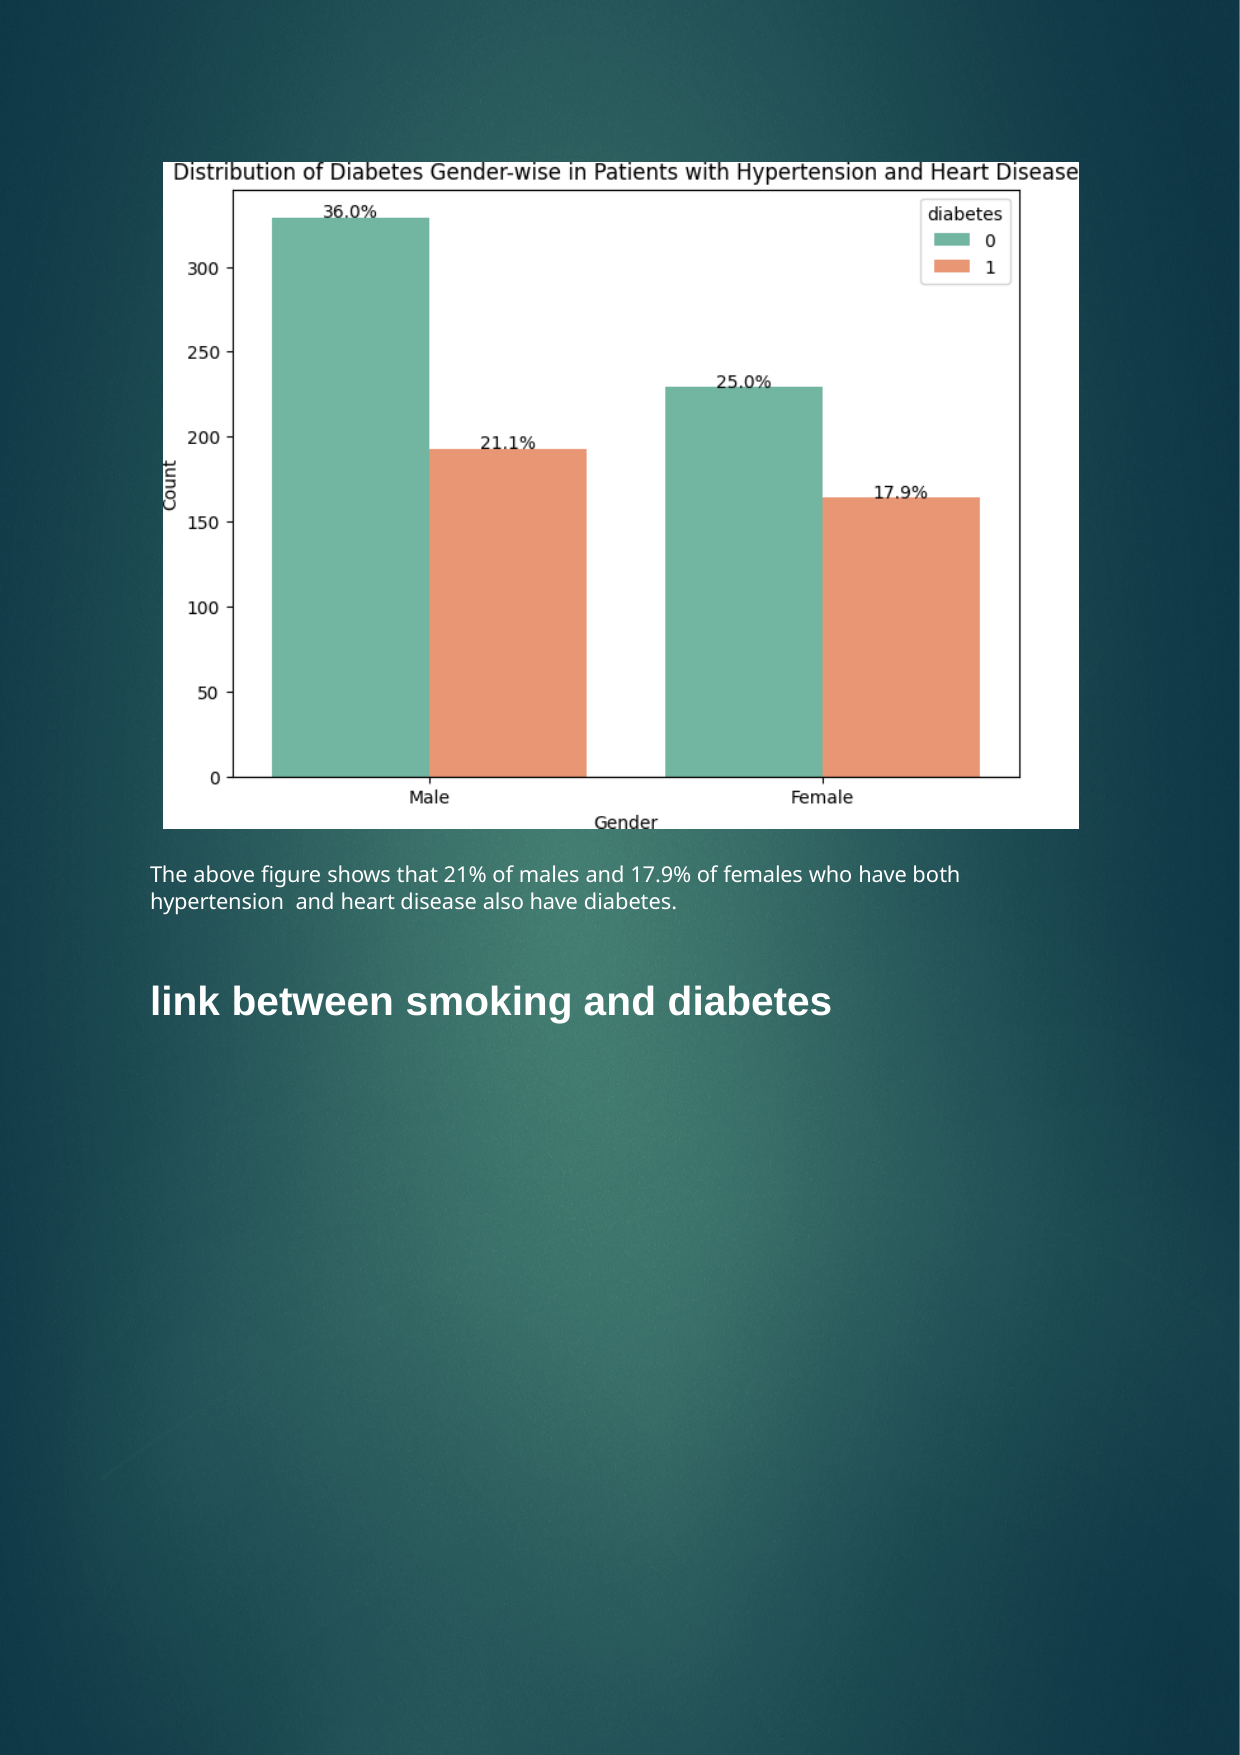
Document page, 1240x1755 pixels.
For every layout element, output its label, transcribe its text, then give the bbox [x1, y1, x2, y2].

picture [163, 162, 1079, 829]
text_box The above figure shows that 21% of males and 17.9% of females who have both hypertension and heart disease also have diabetes. [147, 859, 1064, 914]
text_box link between smoking and diabetes [147, 972, 834, 1024]
